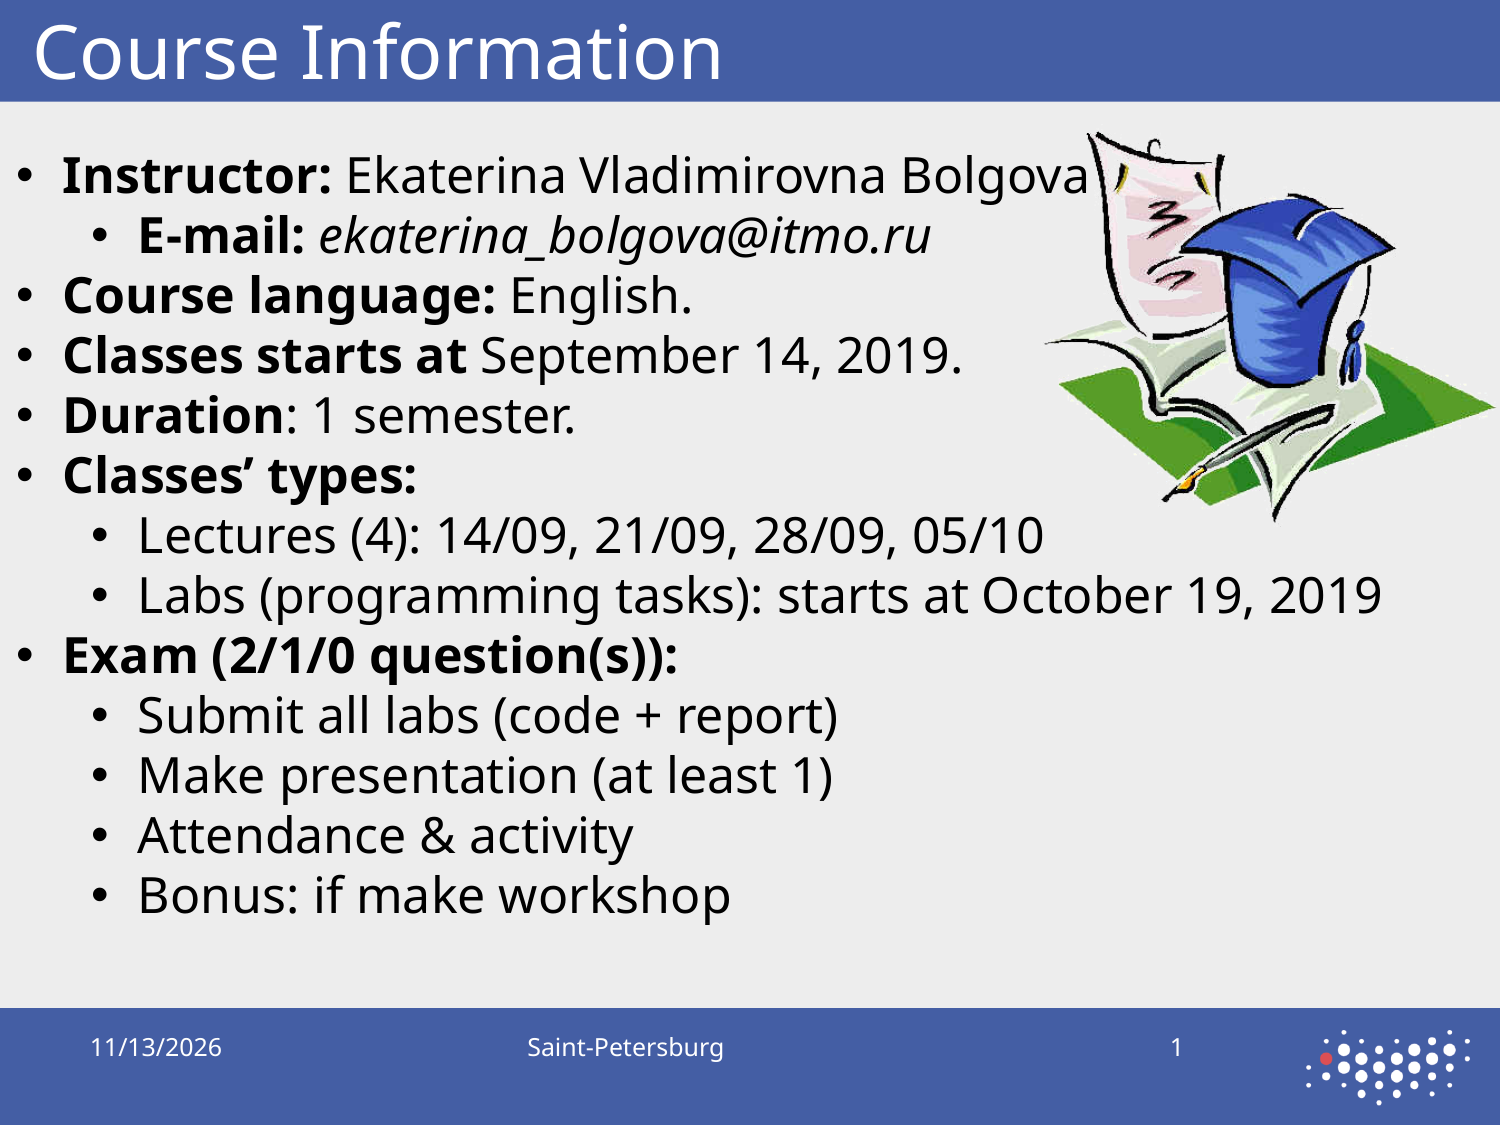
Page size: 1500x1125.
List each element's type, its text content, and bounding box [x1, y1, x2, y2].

picture [1040, 124, 1500, 528]
title Course Information [17, 0, 1368, 102]
footer Saint-Petersburg [512, 1024, 988, 1103]
slide_number 1 [1074, 1024, 1199, 1103]
text_box Instructor: Ekaterina Vladimirovna Bolgova E-mail: ekaterina_bolgova@itmo.ru Course language: English. Classes starts at September 14, 2019. Duration: 1 semester. Classes’ types: Lectures (4): 14/09, 21/09, 28/09, 05/10 Labs (programming tasks): starts at October 19, 2019 Exam (2/1/0 question(s)): Submit all labs (code + report) Make presentation (at least 1) Attendance & activity Bonus: if make workshop [1, 136, 1499, 992]
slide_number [75, 1024, 425, 1103]
picture [1290, 1013, 1479, 1116]
